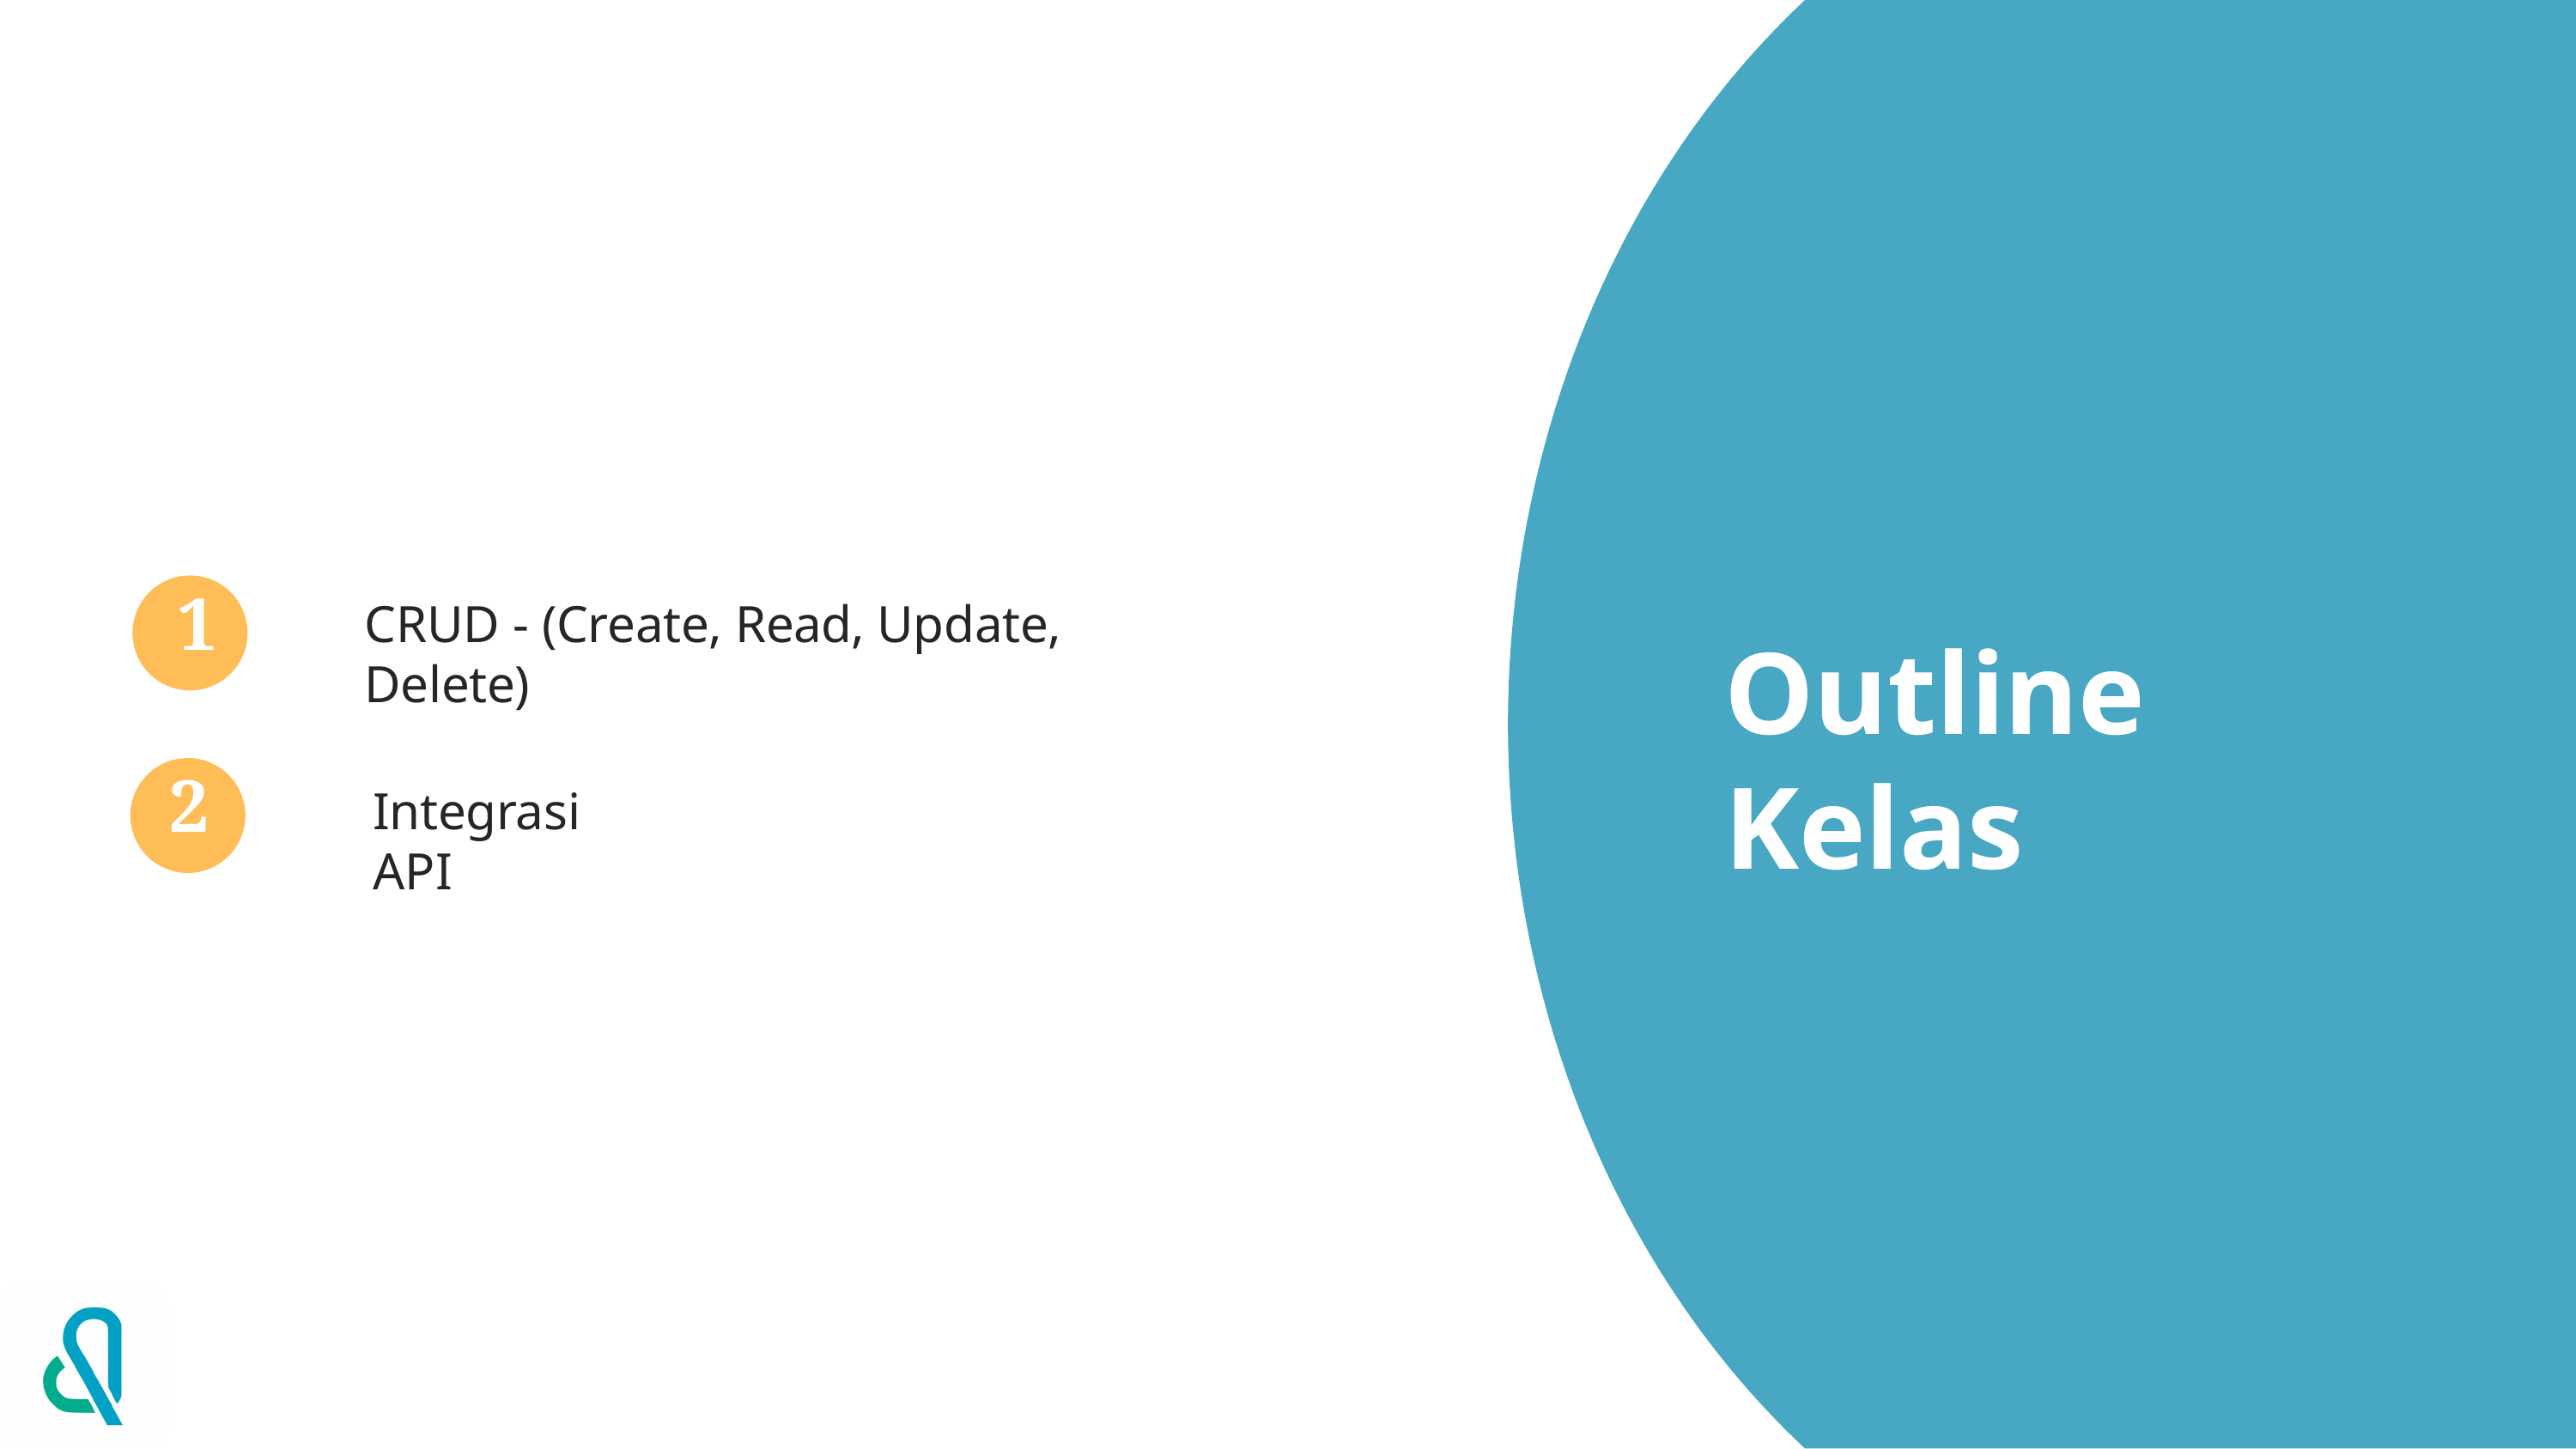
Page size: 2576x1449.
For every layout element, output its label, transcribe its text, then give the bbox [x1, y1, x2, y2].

text_box [1508, 0, 2576, 1449]
title Outline Kelas [1722, 619, 2422, 893]
text_box Integrasi API [371, 778, 652, 900]
text_box 2 [167, 759, 216, 847]
text_box 1 [174, 577, 214, 665]
text_box CRUD - (Create, Read, Update, Delete) [362, 590, 1239, 712]
text_box [132, 577, 248, 691]
picture [0, 1284, 168, 1449]
text_box [130, 761, 246, 873]
